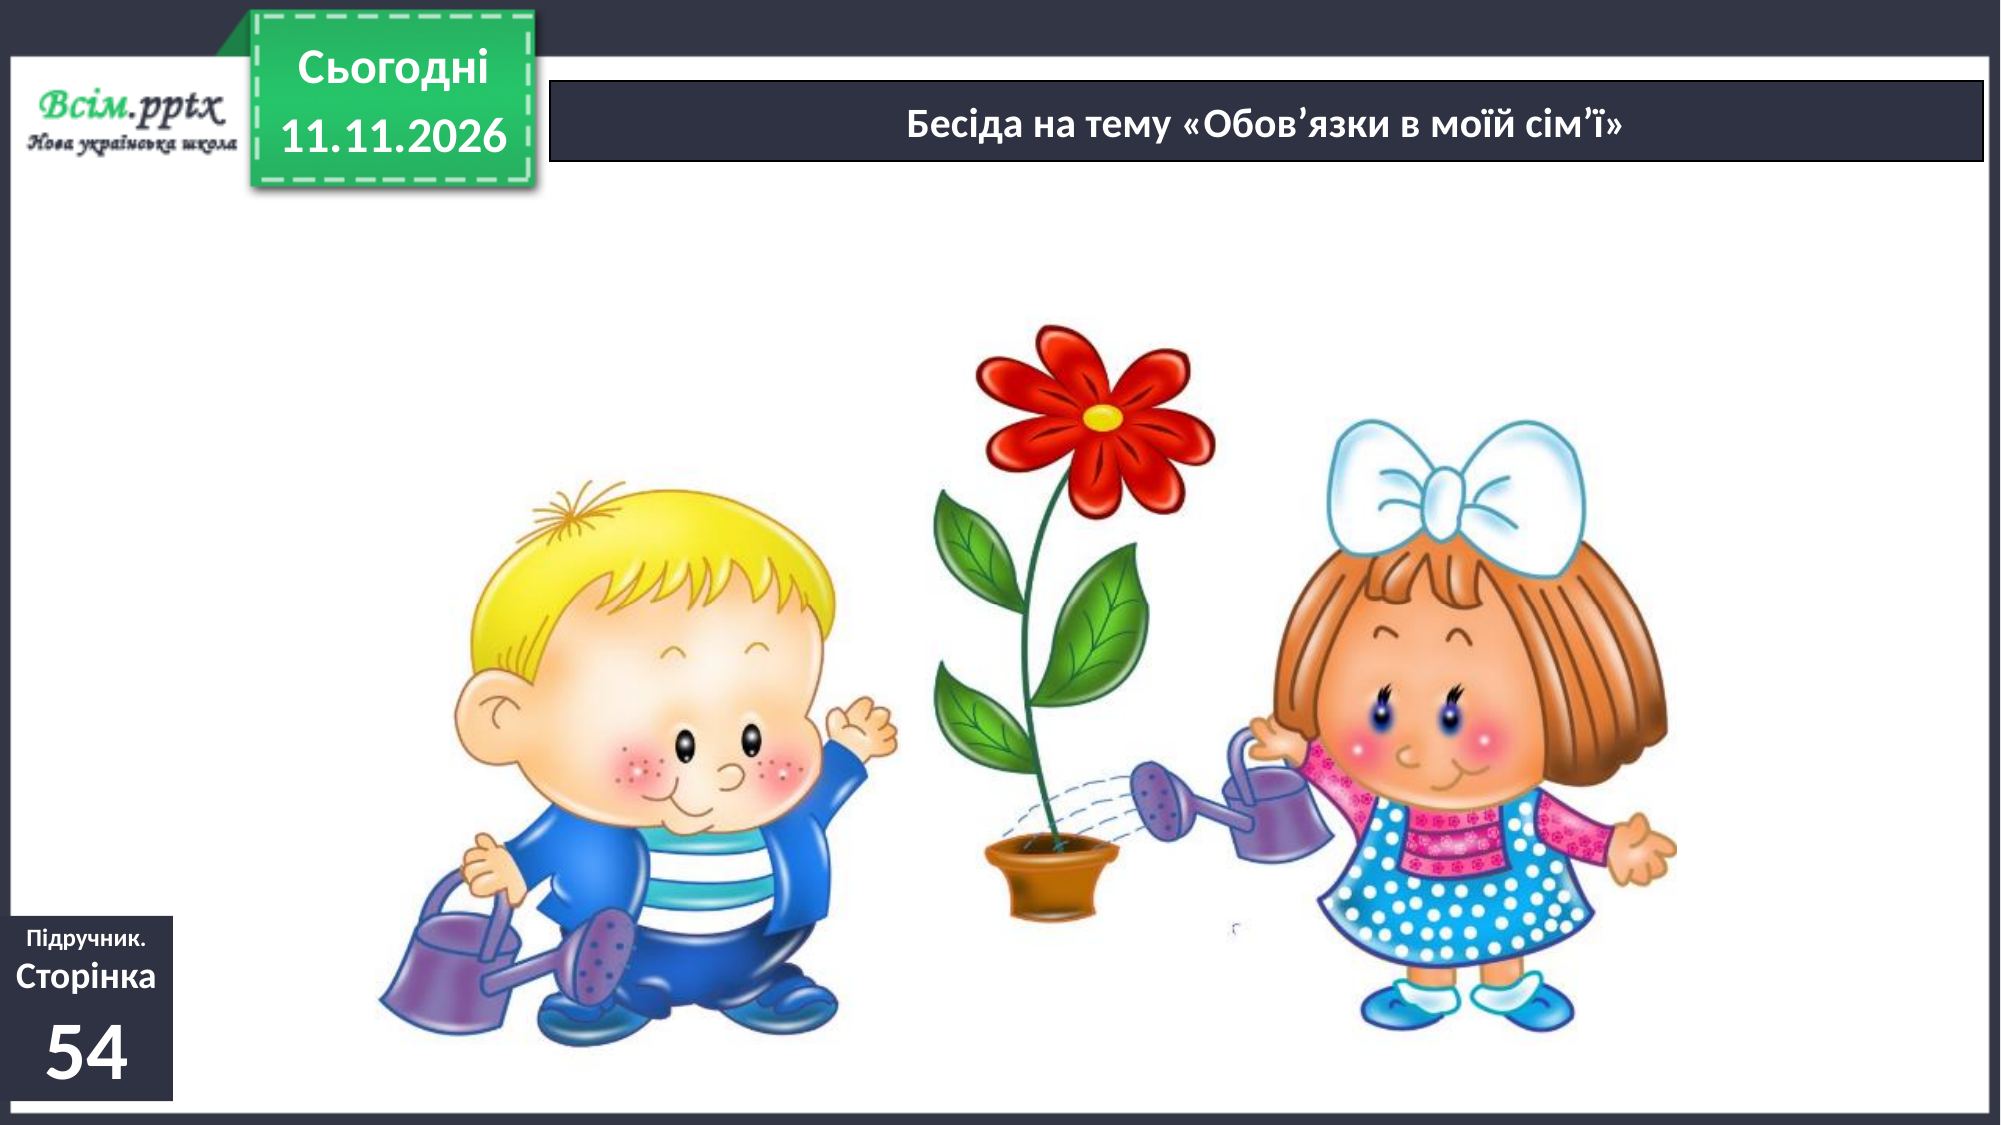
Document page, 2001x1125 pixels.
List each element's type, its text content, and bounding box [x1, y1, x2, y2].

picture [0, 0, 2001, 1125]
text_box Бесіда на тему «Обов’язки в моїй сім’ї» [549, 80, 1984, 162]
text_box 23.03.2022 [263, 101, 524, 164]
text_box Сьогодні [284, 26, 535, 101]
text_box Підручник. Сторінка 54 [0, 915, 174, 1102]
